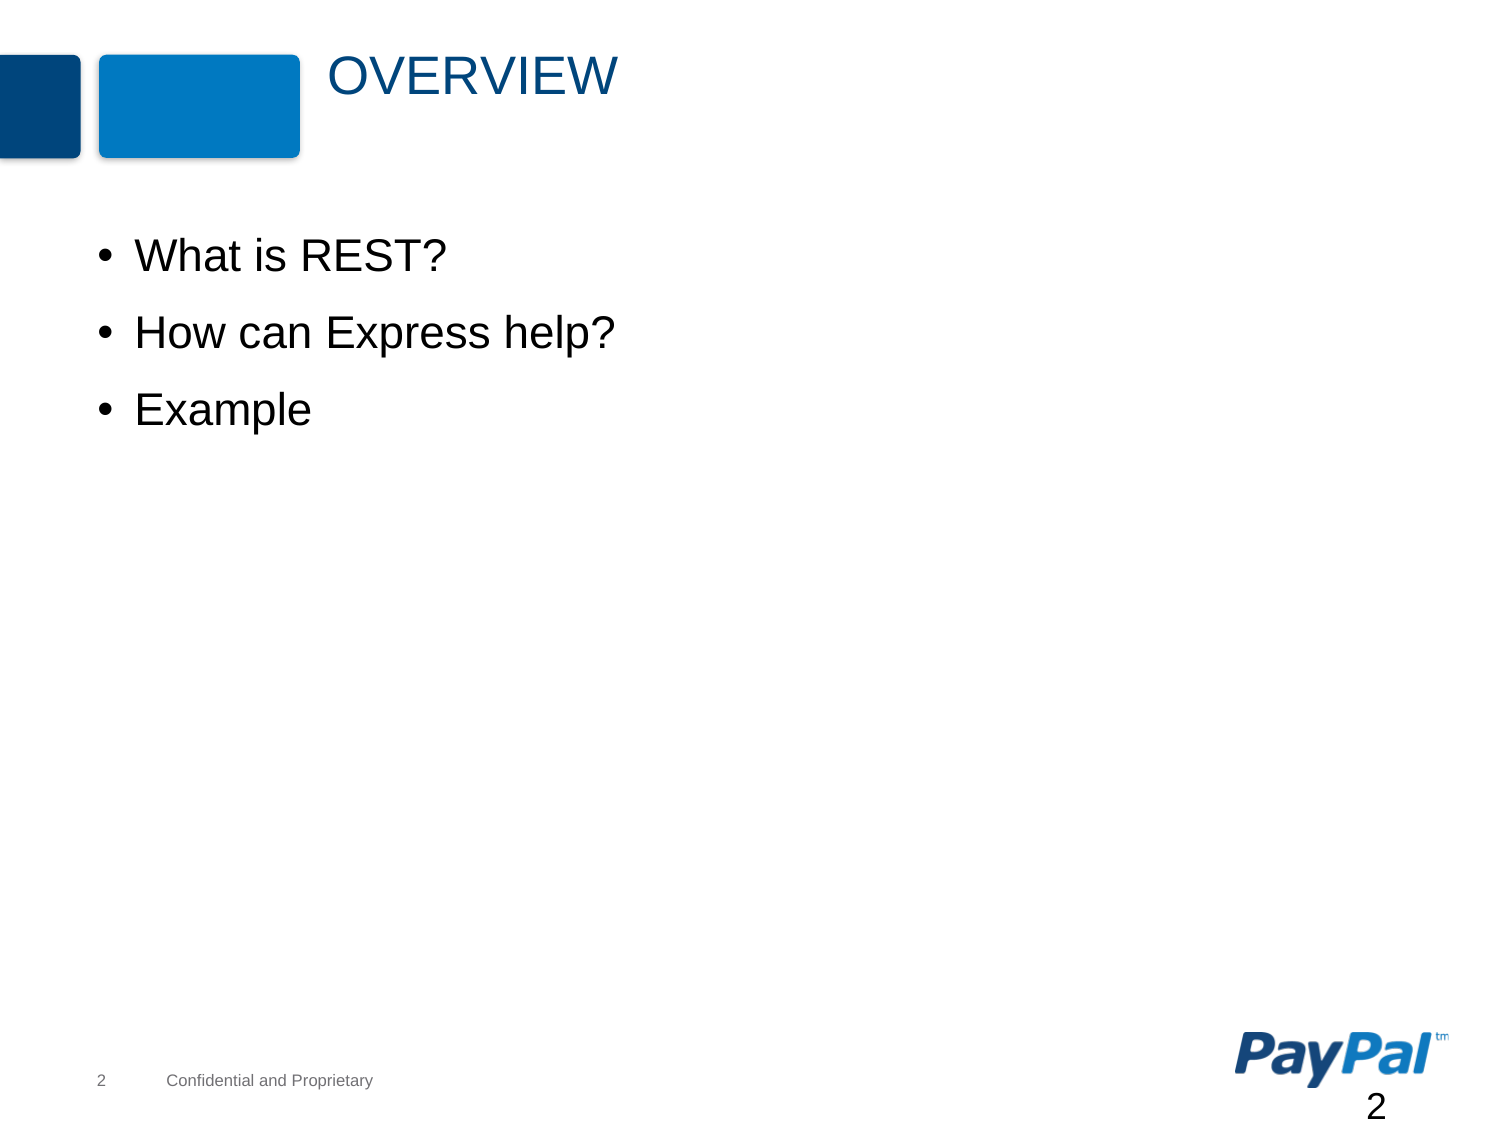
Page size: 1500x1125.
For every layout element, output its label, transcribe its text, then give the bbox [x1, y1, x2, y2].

list What is REST? How can Express help? Example [82, 221, 1413, 1013]
picture [1235, 1032, 1449, 1088]
slide_number 2 [1351, 1074, 1500, 1125]
title Overview [312, 37, 1463, 175]
